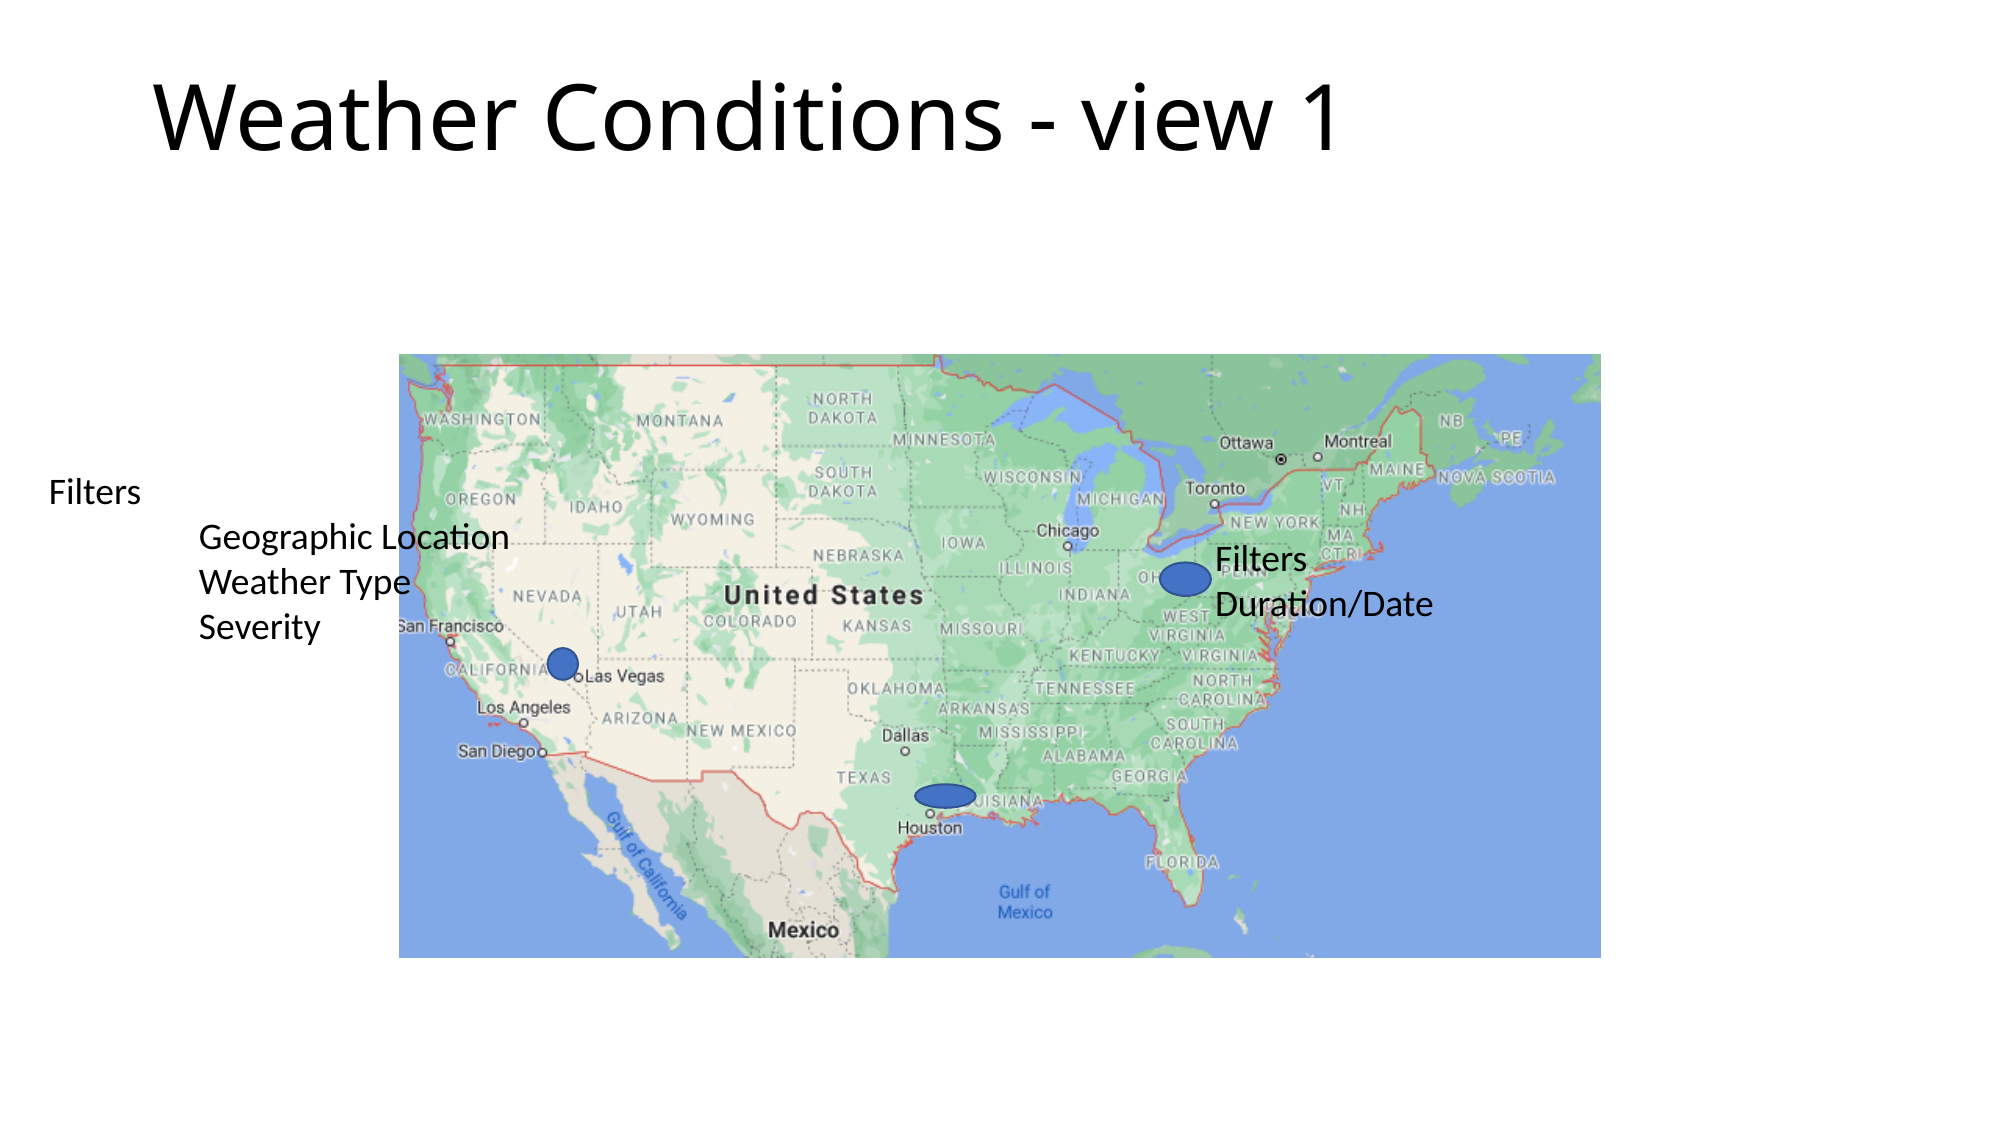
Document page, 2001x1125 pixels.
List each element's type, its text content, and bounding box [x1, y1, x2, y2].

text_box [333, 117, 1667, 1007]
title Weather Conditions - view 1 [137, 59, 1863, 182]
text_box Filters Geographic Location Weather Type Severity [34, 459, 333, 655]
